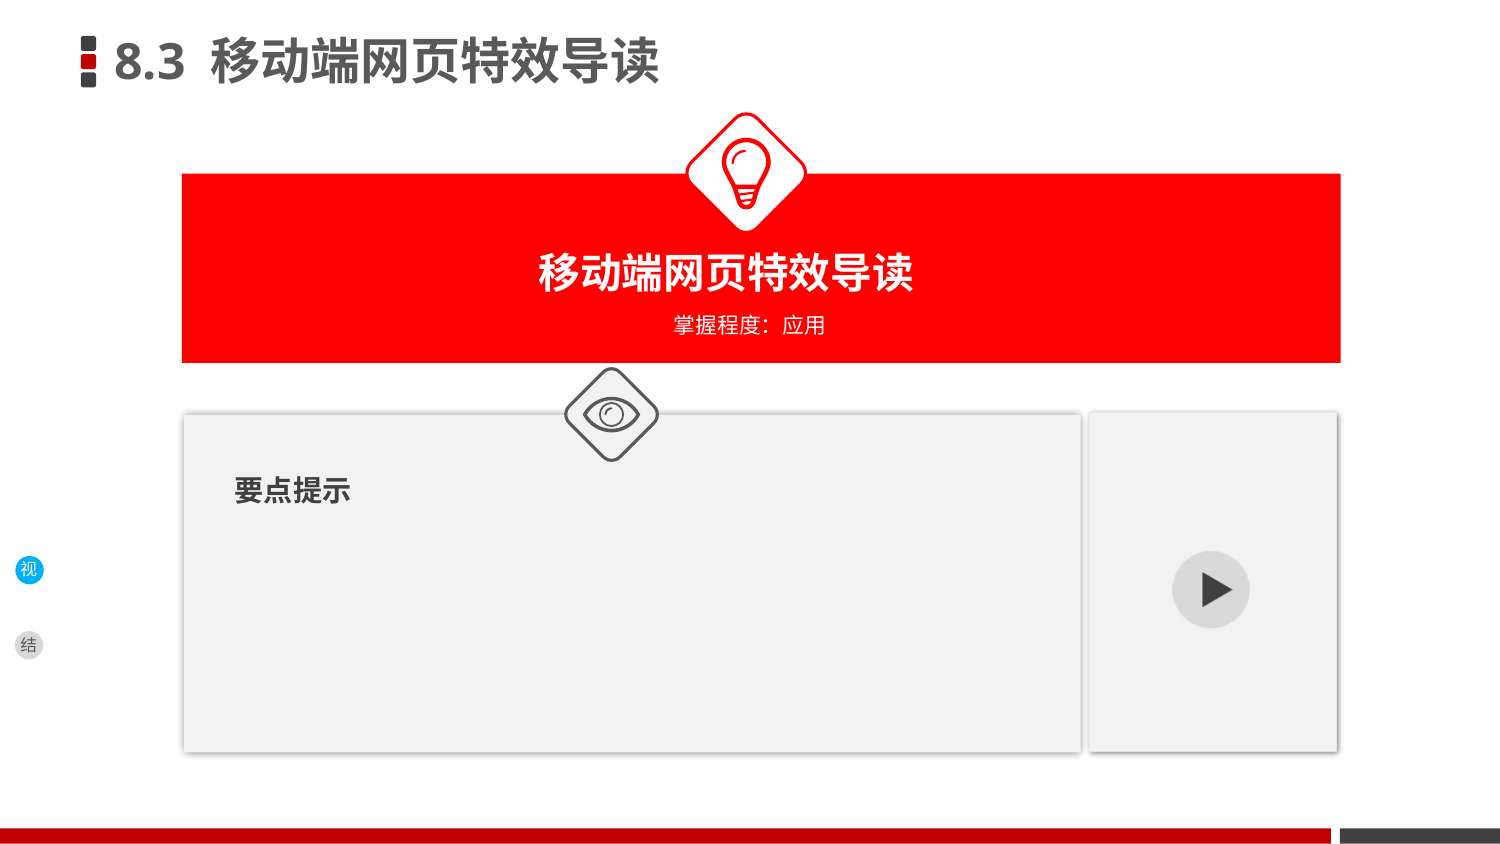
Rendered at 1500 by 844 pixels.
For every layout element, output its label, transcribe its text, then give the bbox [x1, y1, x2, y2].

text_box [575, 378, 648, 451]
text_box 掌握程度：应用 [496, 304, 1004, 346]
text_box 8.3 移动端网页特效导读 [103, 0, 987, 130]
text_box [182, 412, 1077, 755]
text_box [684, 130, 808, 235]
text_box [5, 626, 54, 663]
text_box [721, 137, 771, 210]
picture [1082, 405, 1348, 762]
text_box 要点提示 [219, 465, 797, 515]
text_box 移动端网页特效导读 [360, 239, 1093, 304]
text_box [5, 551, 54, 588]
text_box [180, 172, 1343, 365]
